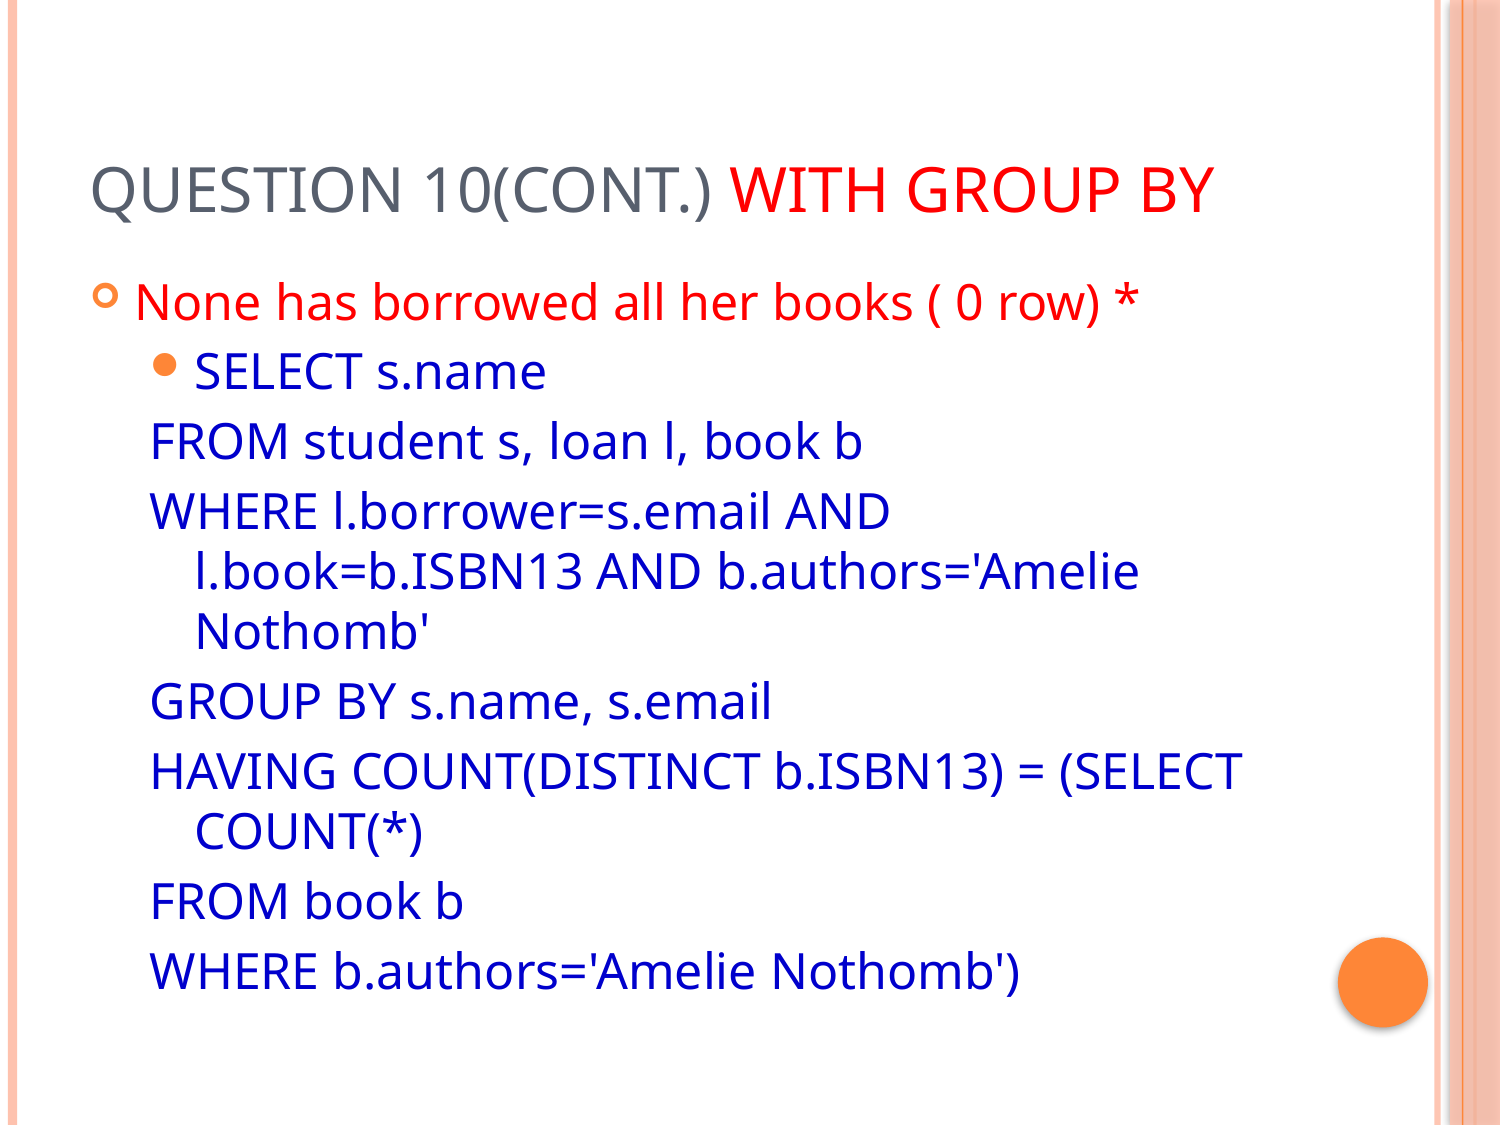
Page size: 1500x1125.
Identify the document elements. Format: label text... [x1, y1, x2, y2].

list None has borrowed all her books ( 0 row) * SELECT s.name FROM student s, loan l, book b WHERE l.borrower=s.email AND l.book=b.ISBN13 AND b.authors='Amelie Nothomb' GROUP BY s.name, s.email HAVING COUNT(DISTINCT b.ISBN13) = (SELECT COUNT(*) FROM book b WHERE b.authors='Amelie Nothomb') [75, 262, 1300, 1062]
title Question 10(Cont.) with Group By [75, 45, 1300, 233]
